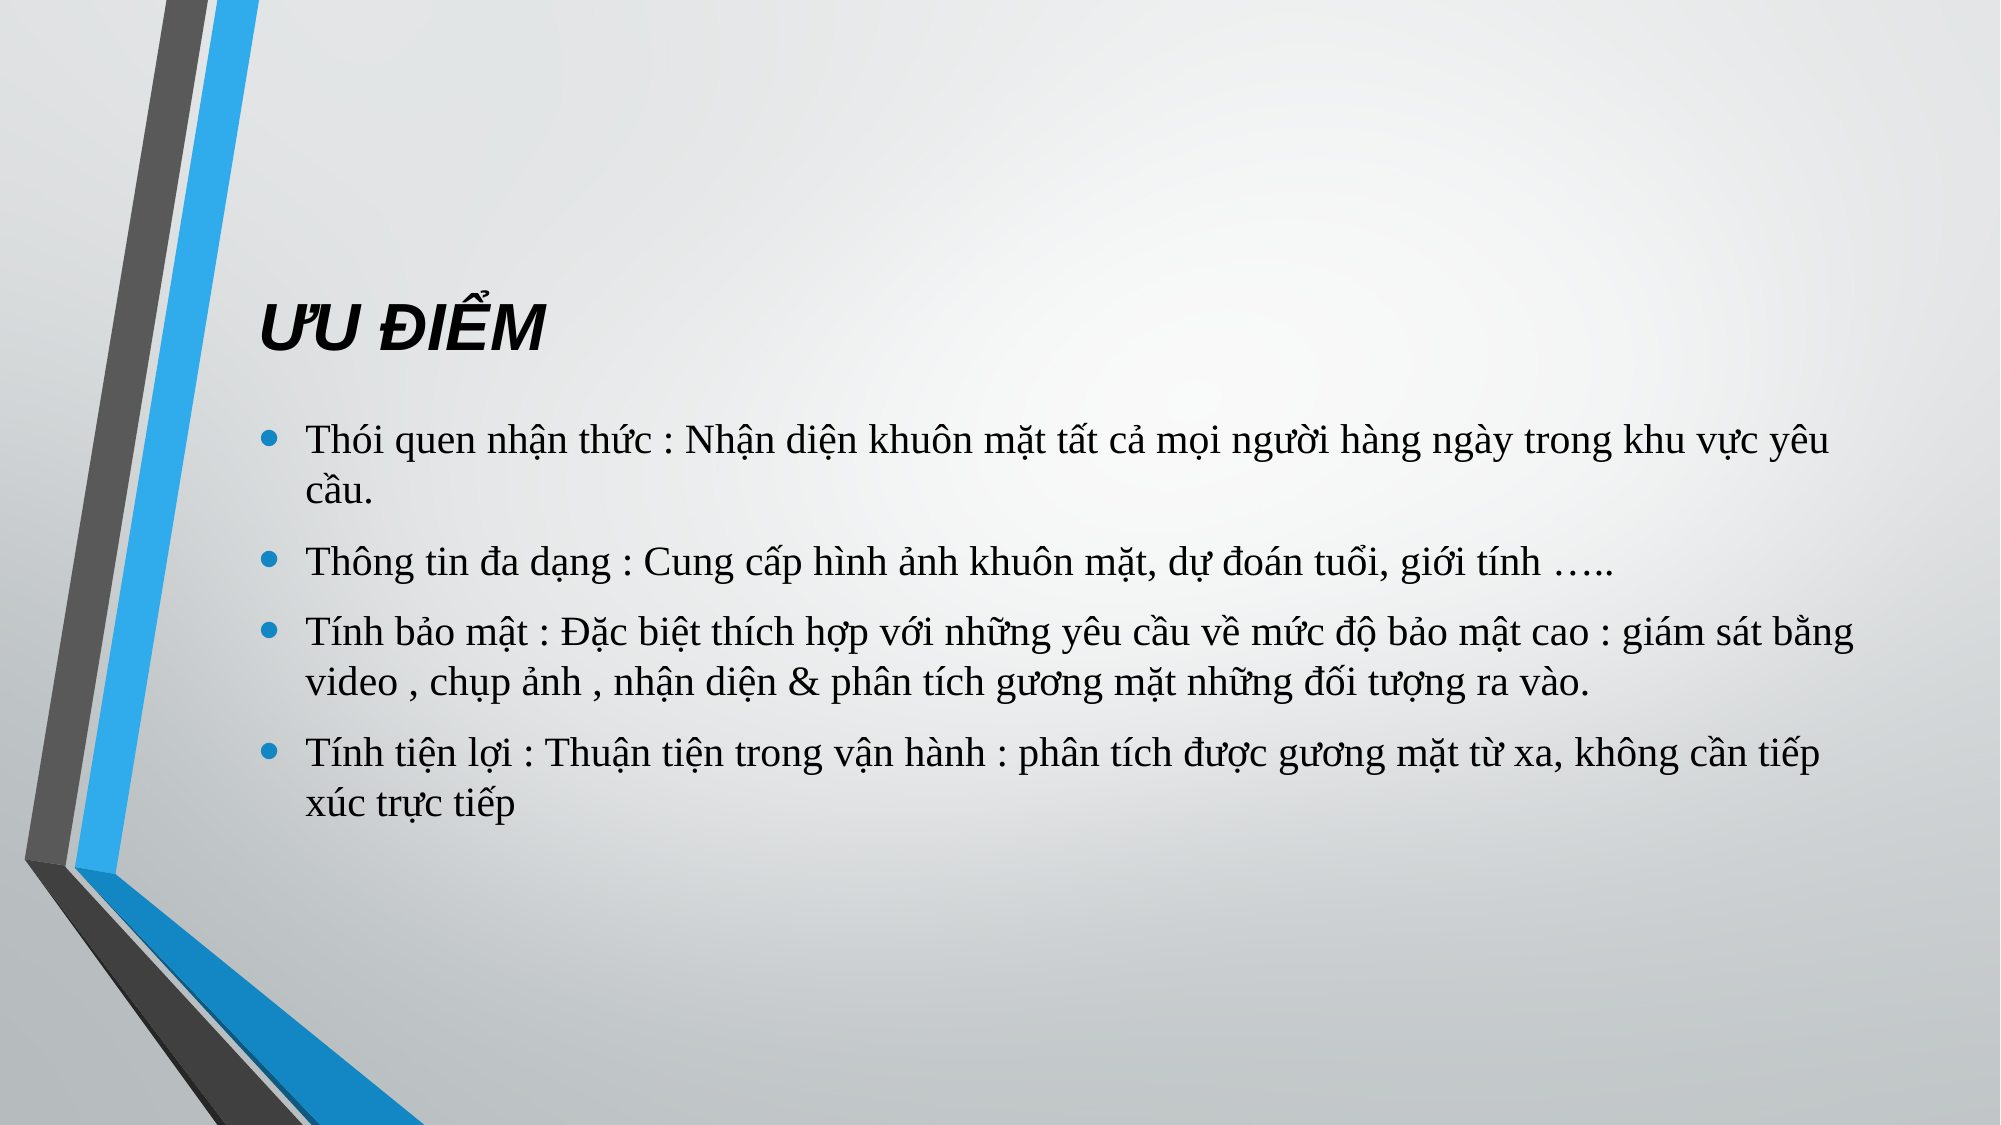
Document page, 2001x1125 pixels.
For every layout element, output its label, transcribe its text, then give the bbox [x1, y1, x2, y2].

list Thói quen nhận thức : Nhận diện khuôn mặt tất cả mọi người hàng ngày trong khu vực yêu cầu. Thông tin đa dạng : Cung cấp hình ảnh khuôn mặt, dự đoán tuổi, giới tính ….. Tính bảo mật : Đặc biệt thích hợp với những yêu cầu về mức độ bảo mật cao : giám sát bằng video , chụp ảnh , nhận diện & phân tích gương mặt những đối tượng ra vào. Tính tiện lợi : Thuận tiện trong vận hành : phân tích được gương mặt từ xa, không cần tiếp xúc trực tiếp [243, 362, 1887, 875]
title ƯU ĐIỂM [243, 179, 1887, 362]
